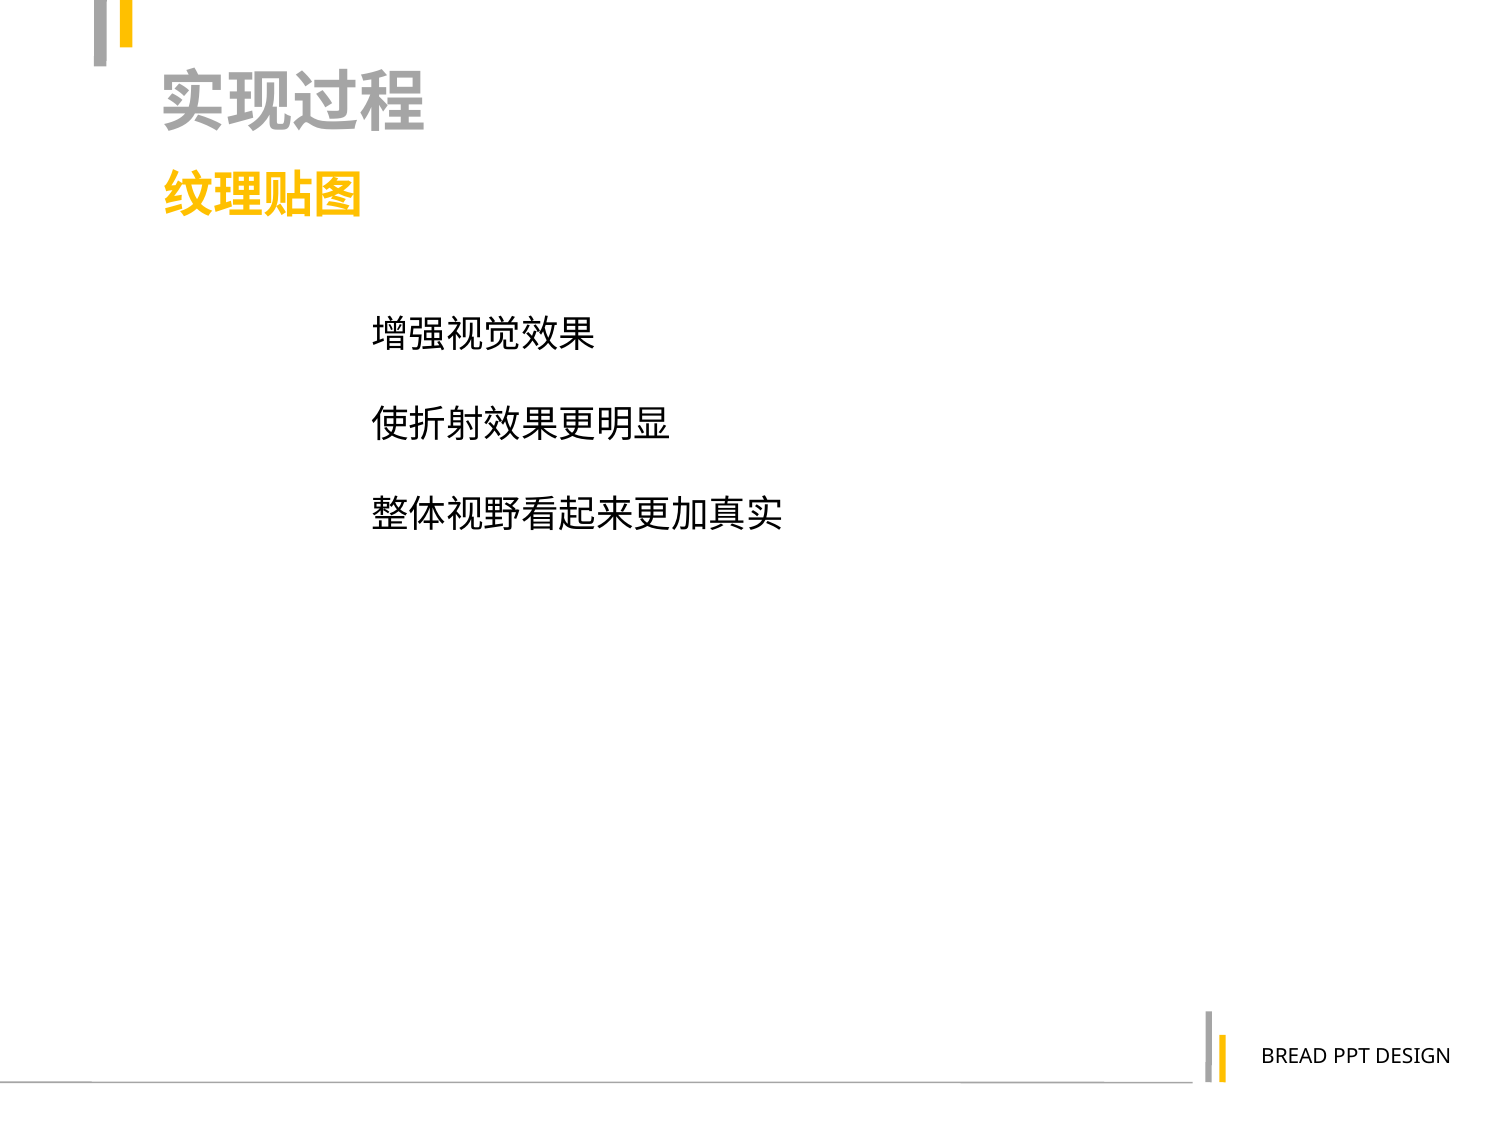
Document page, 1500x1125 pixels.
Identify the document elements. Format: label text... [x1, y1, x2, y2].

title 实现过程 [144, 5, 1495, 193]
text_box 纹理贴图 [144, 150, 523, 234]
text_box 增强视觉效果 使折射效果更明显 整体视野看起来更加真实 [206, 257, 1459, 542]
